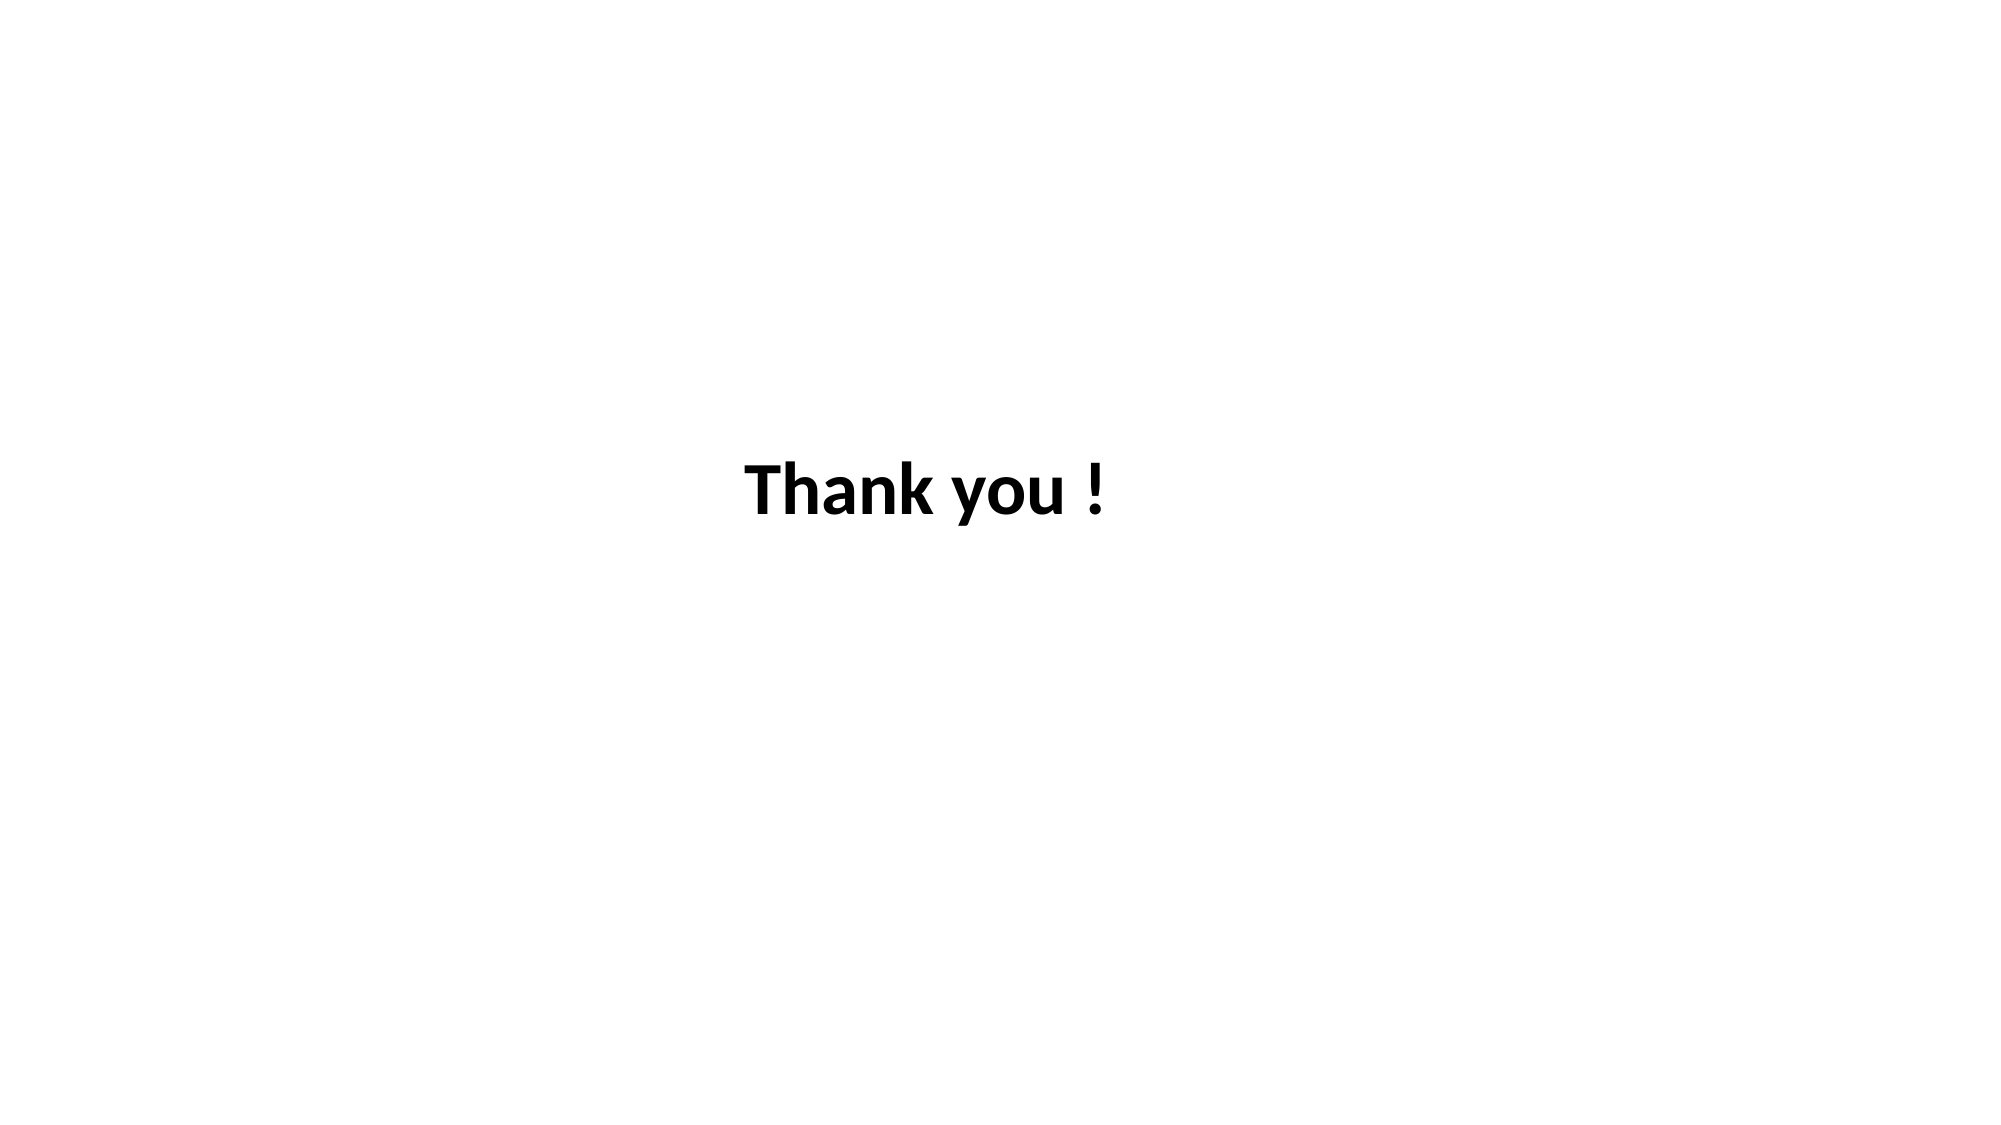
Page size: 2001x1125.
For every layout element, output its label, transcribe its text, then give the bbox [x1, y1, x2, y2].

text_box Thank you ! [729, 432, 1149, 538]
